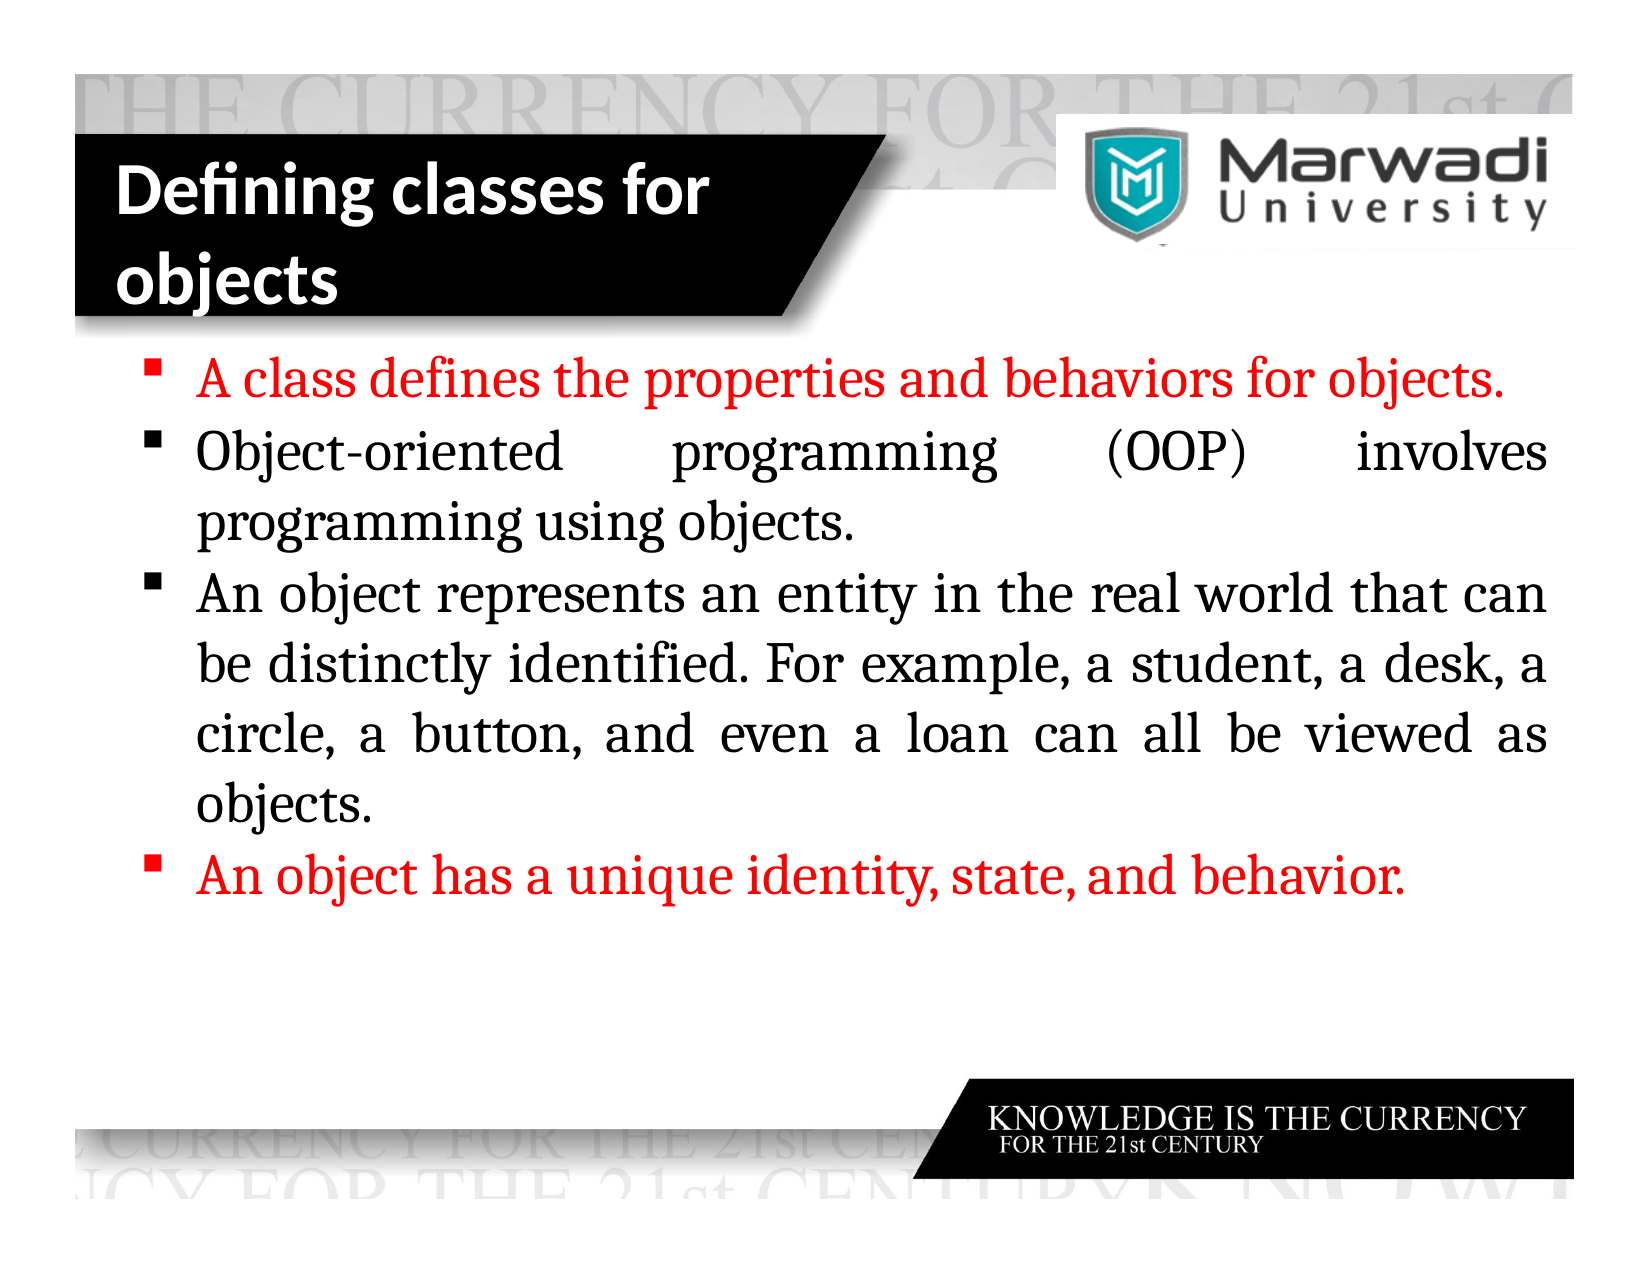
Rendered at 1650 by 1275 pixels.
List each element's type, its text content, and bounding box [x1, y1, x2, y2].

title Defining classes for objects [113, 137, 825, 410]
picture [74, 1074, 1574, 1199]
picture [75, 74, 1601, 341]
text_box A class defines the properties and behaviors for objects. Object-oriented programming (OOP) involves programming using objects. An object represents an entity in the real world that can be distinctly identified. For example, a student, a desk, a circle, a button, and even a loan can all be viewed as objects. An object has a unique identity, state, and behavior. [137, 337, 1550, 906]
